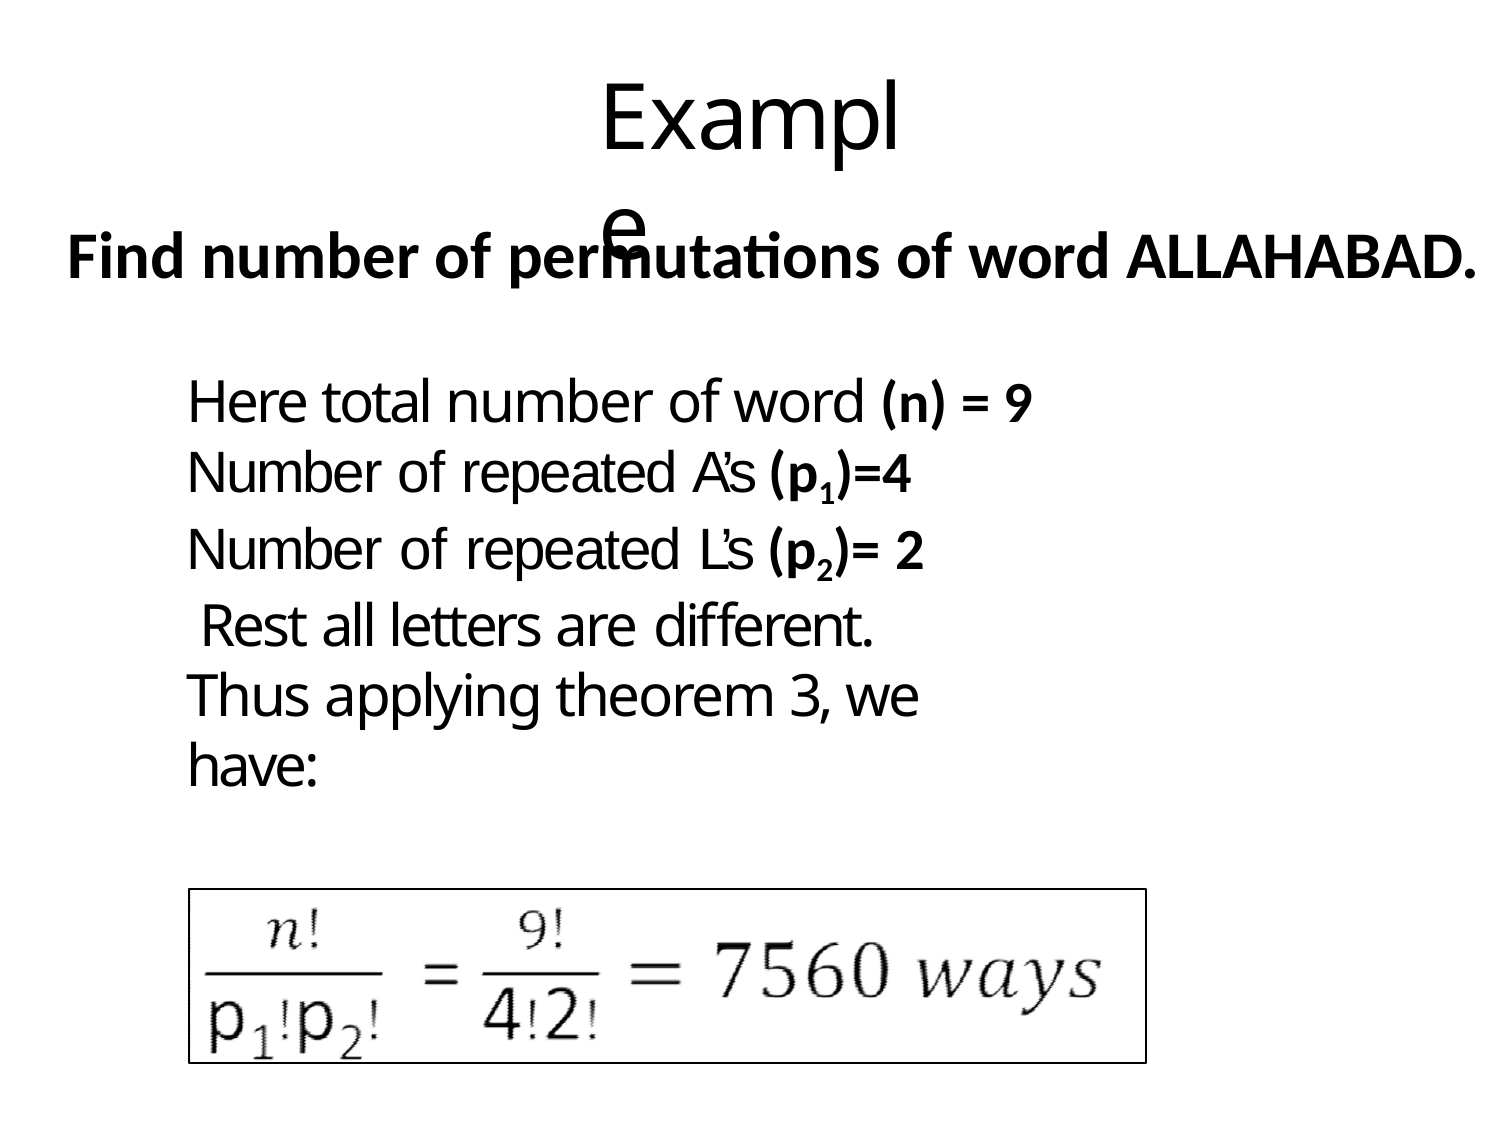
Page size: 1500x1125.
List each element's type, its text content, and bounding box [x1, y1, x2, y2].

title Example [596, 55, 916, 209]
text_box Find number of permutations of word ALLAHABAD. Here total number of word (n) = 9 Number of repeated A’s (p1)=4 Number of repeated L’s (p2)= 2 Rest all letters are different. Thus applying theorem 3, we have: [61, 209, 1492, 799]
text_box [187, 887, 1148, 1065]
